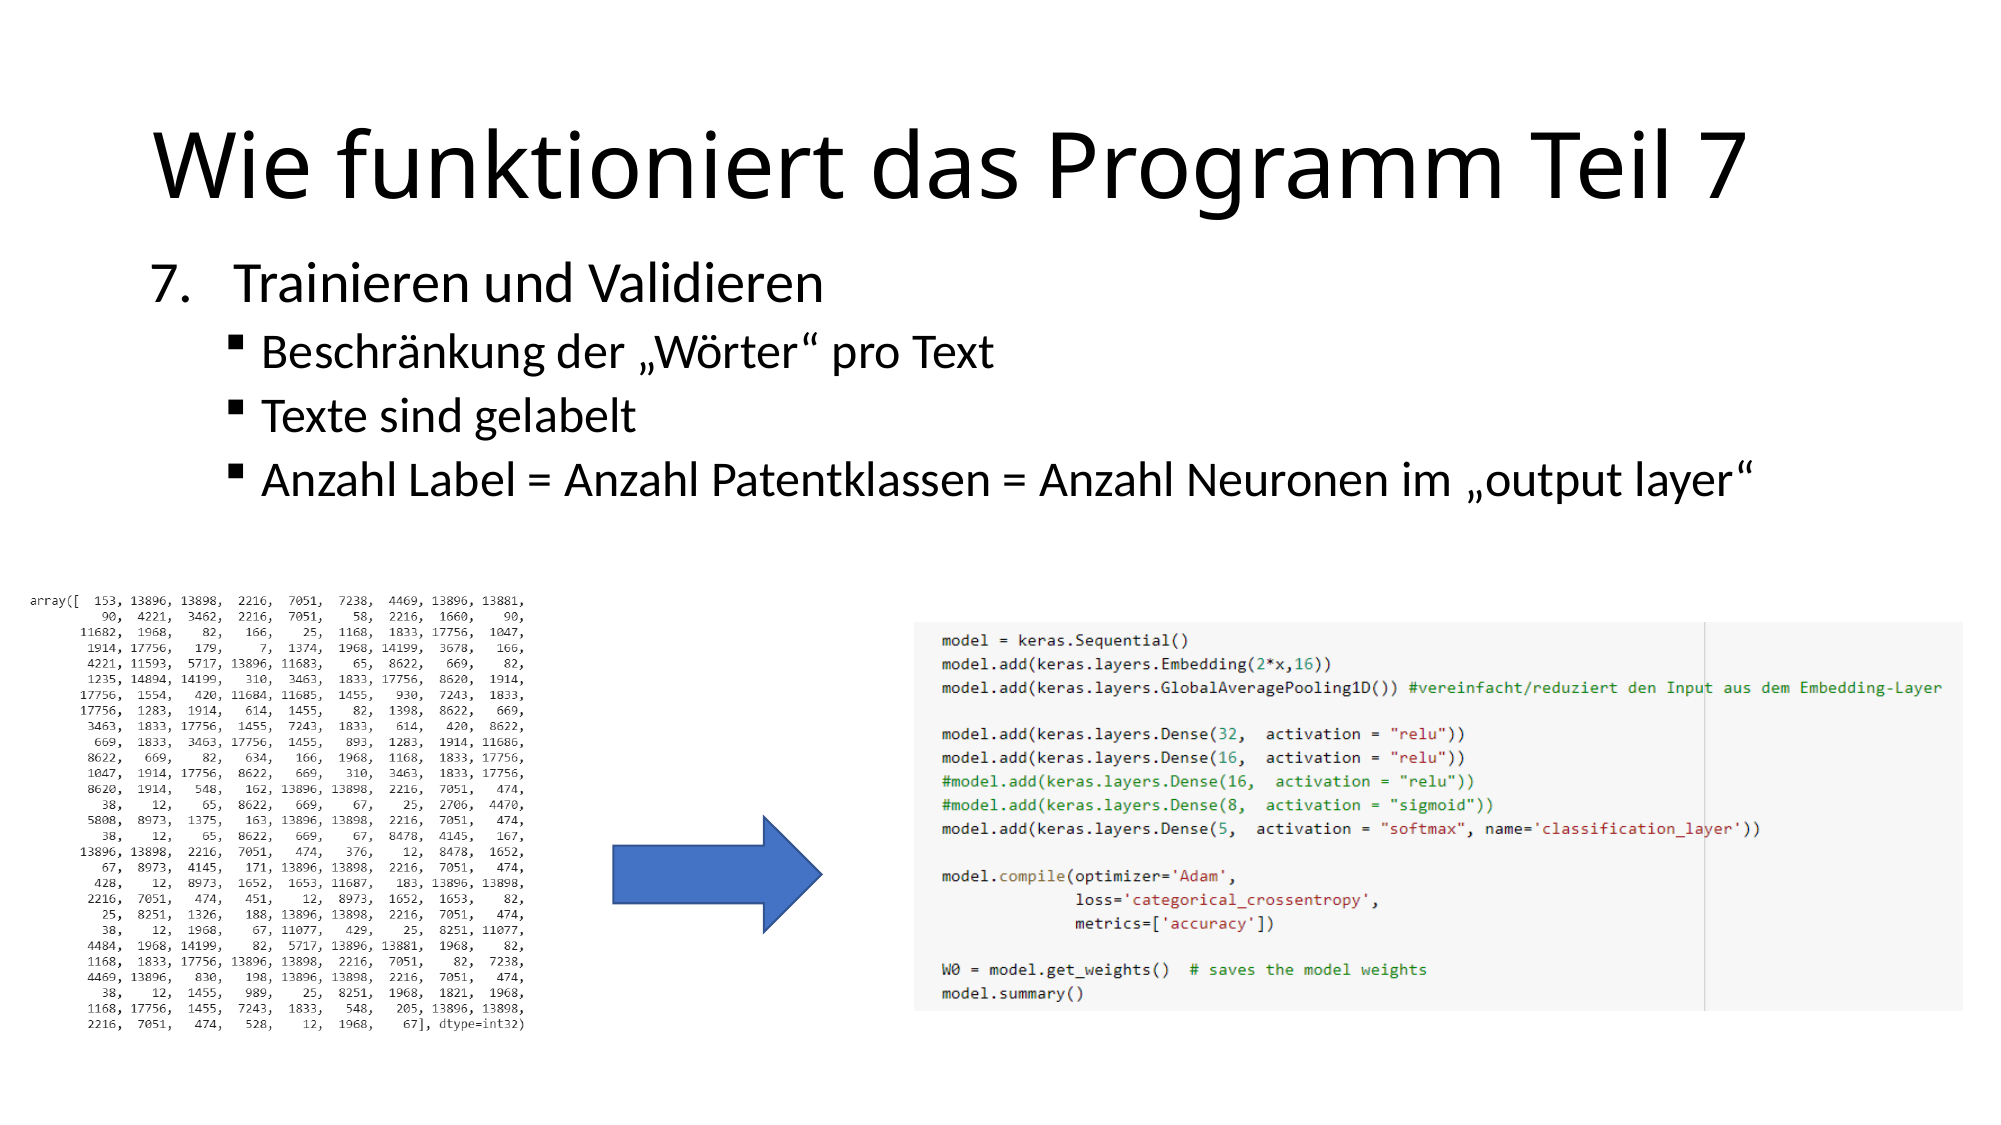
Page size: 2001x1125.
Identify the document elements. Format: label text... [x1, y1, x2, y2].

picture [914, 622, 1963, 1011]
title Wie funktioniert das Programm Teil 7 [137, 59, 1863, 278]
picture [24, 594, 562, 1039]
text_box [612, 814, 823, 935]
list Trainieren und Validieren Beschränkung der „Wörter“ pro Text Texte sind gelabelt Anzahl Label = Anzahl Patentklassen = Anzahl Neuronen im „output layer“ [134, 244, 1860, 585]
